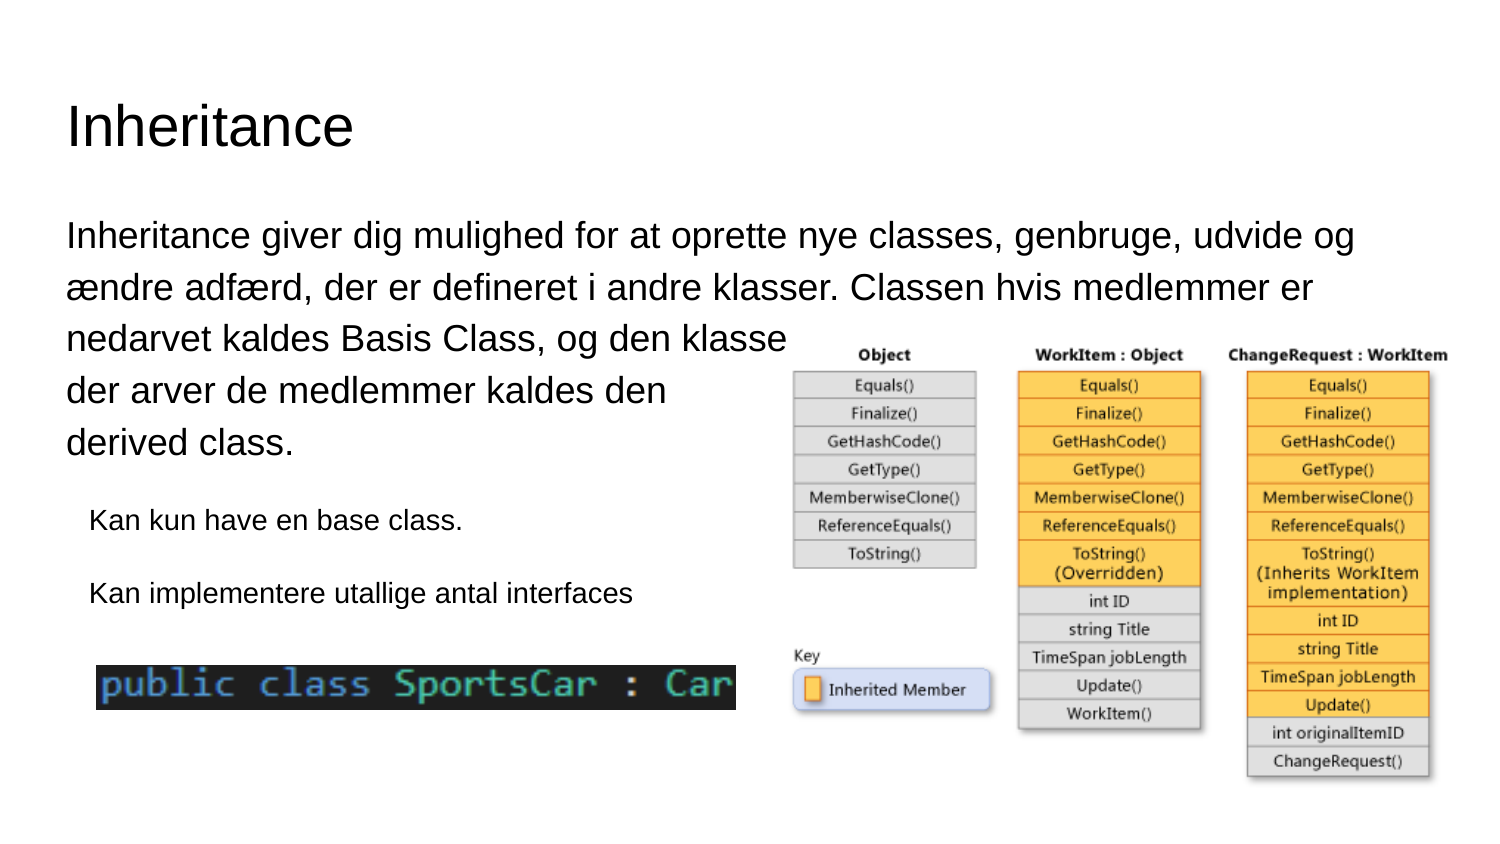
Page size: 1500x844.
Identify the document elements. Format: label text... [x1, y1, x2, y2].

title Inheritance [51, 72, 1449, 167]
picture [786, 346, 1450, 792]
list Inheritance giver dig mulighed for at oprette nye classes, genbruge, udvide og ændre adfærd, der er defineret i andre klasser. Classen hvis medlemmer er nedarvet kaldes Basis Class, og den klasse, der arver de medlemmer kaldes den derived class. Kan kun have en base class. Kan implementere utallige antal interfaces [51, 189, 1449, 750]
picture [96, 665, 736, 711]
